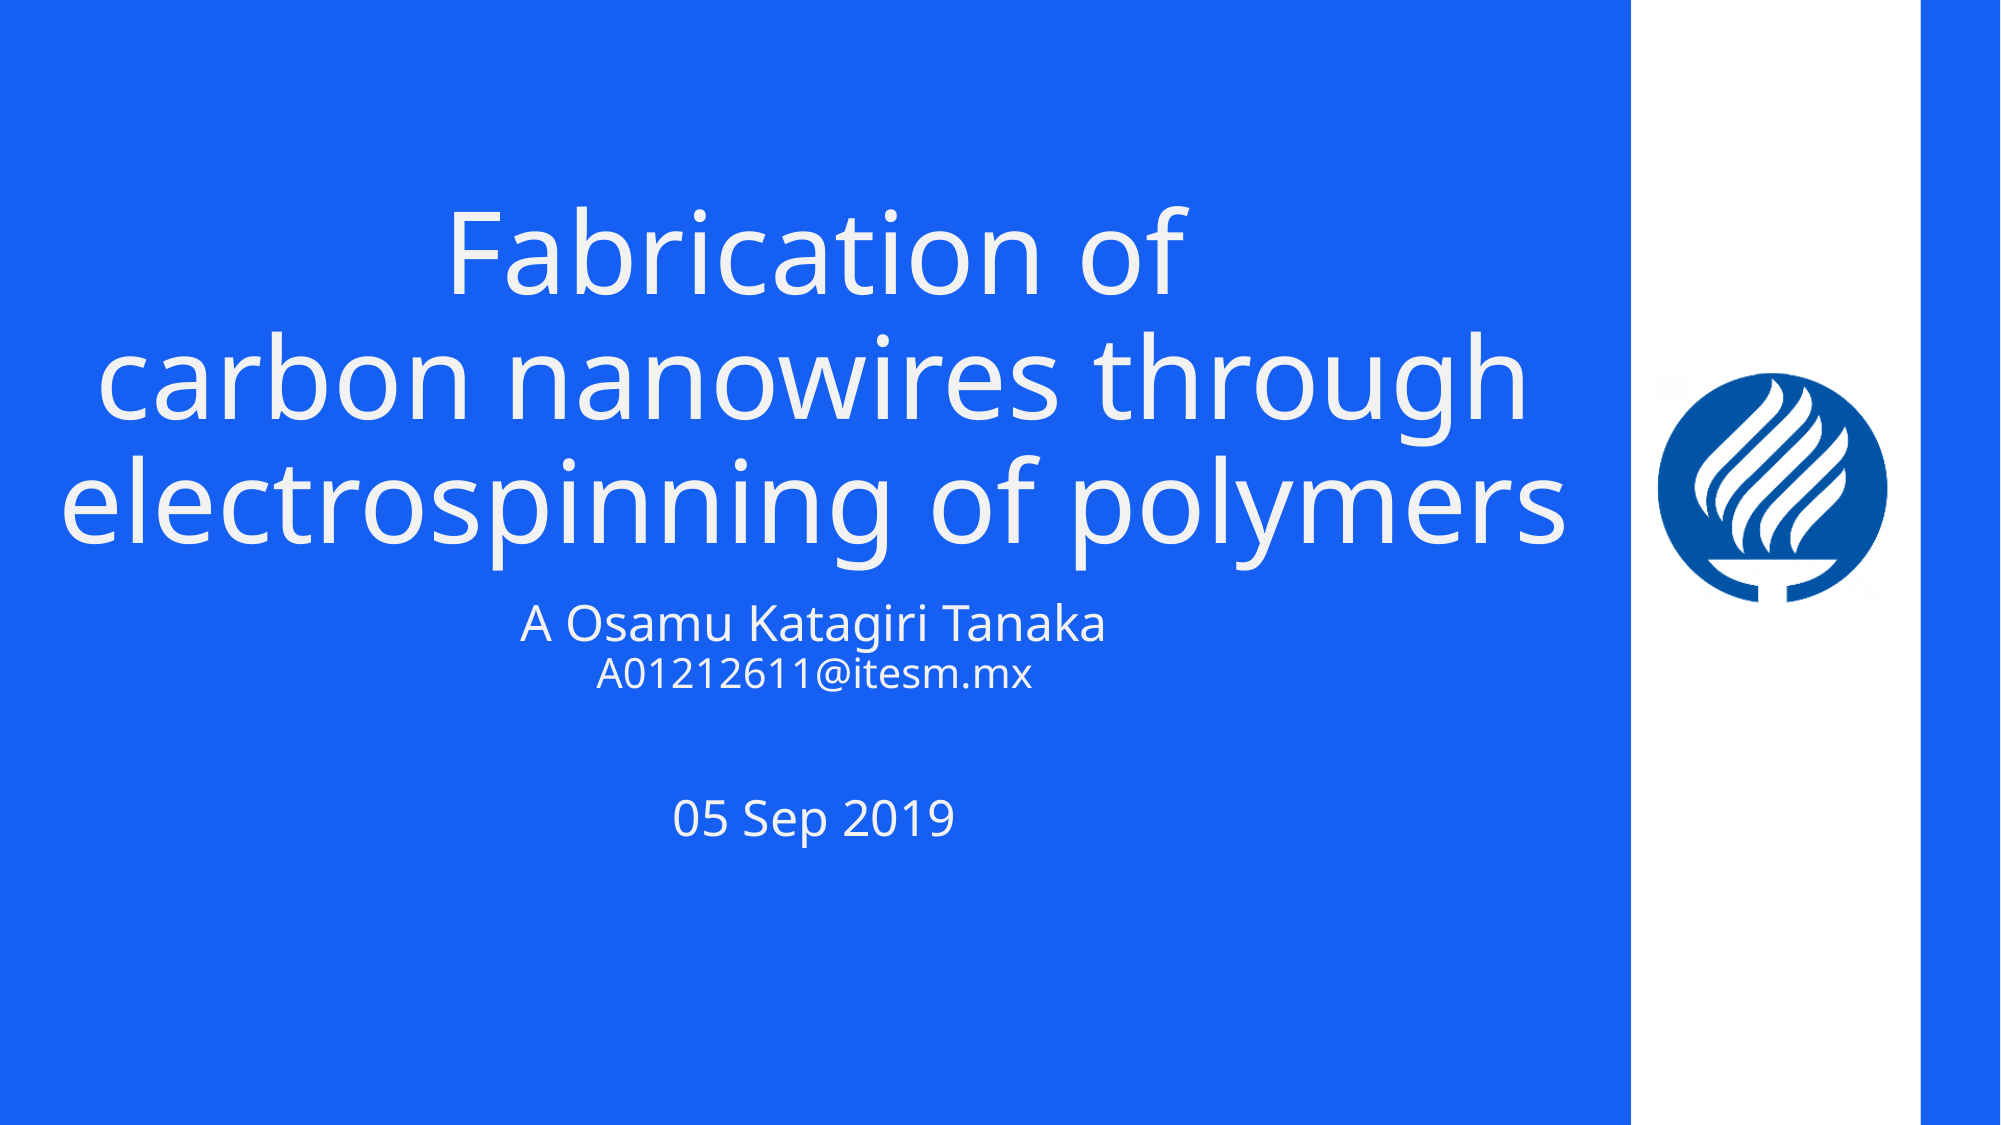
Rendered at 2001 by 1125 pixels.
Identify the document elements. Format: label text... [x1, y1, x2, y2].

title Fabrication of carbon nanowires through electrospinning of polymers [0, 184, 1630, 576]
picture [0, 0, 2001, 1125]
subtitle A Osamu Katagiri Tanaka A01212611@itesm.mx 05 Sep 2019 [0, 590, 1630, 863]
